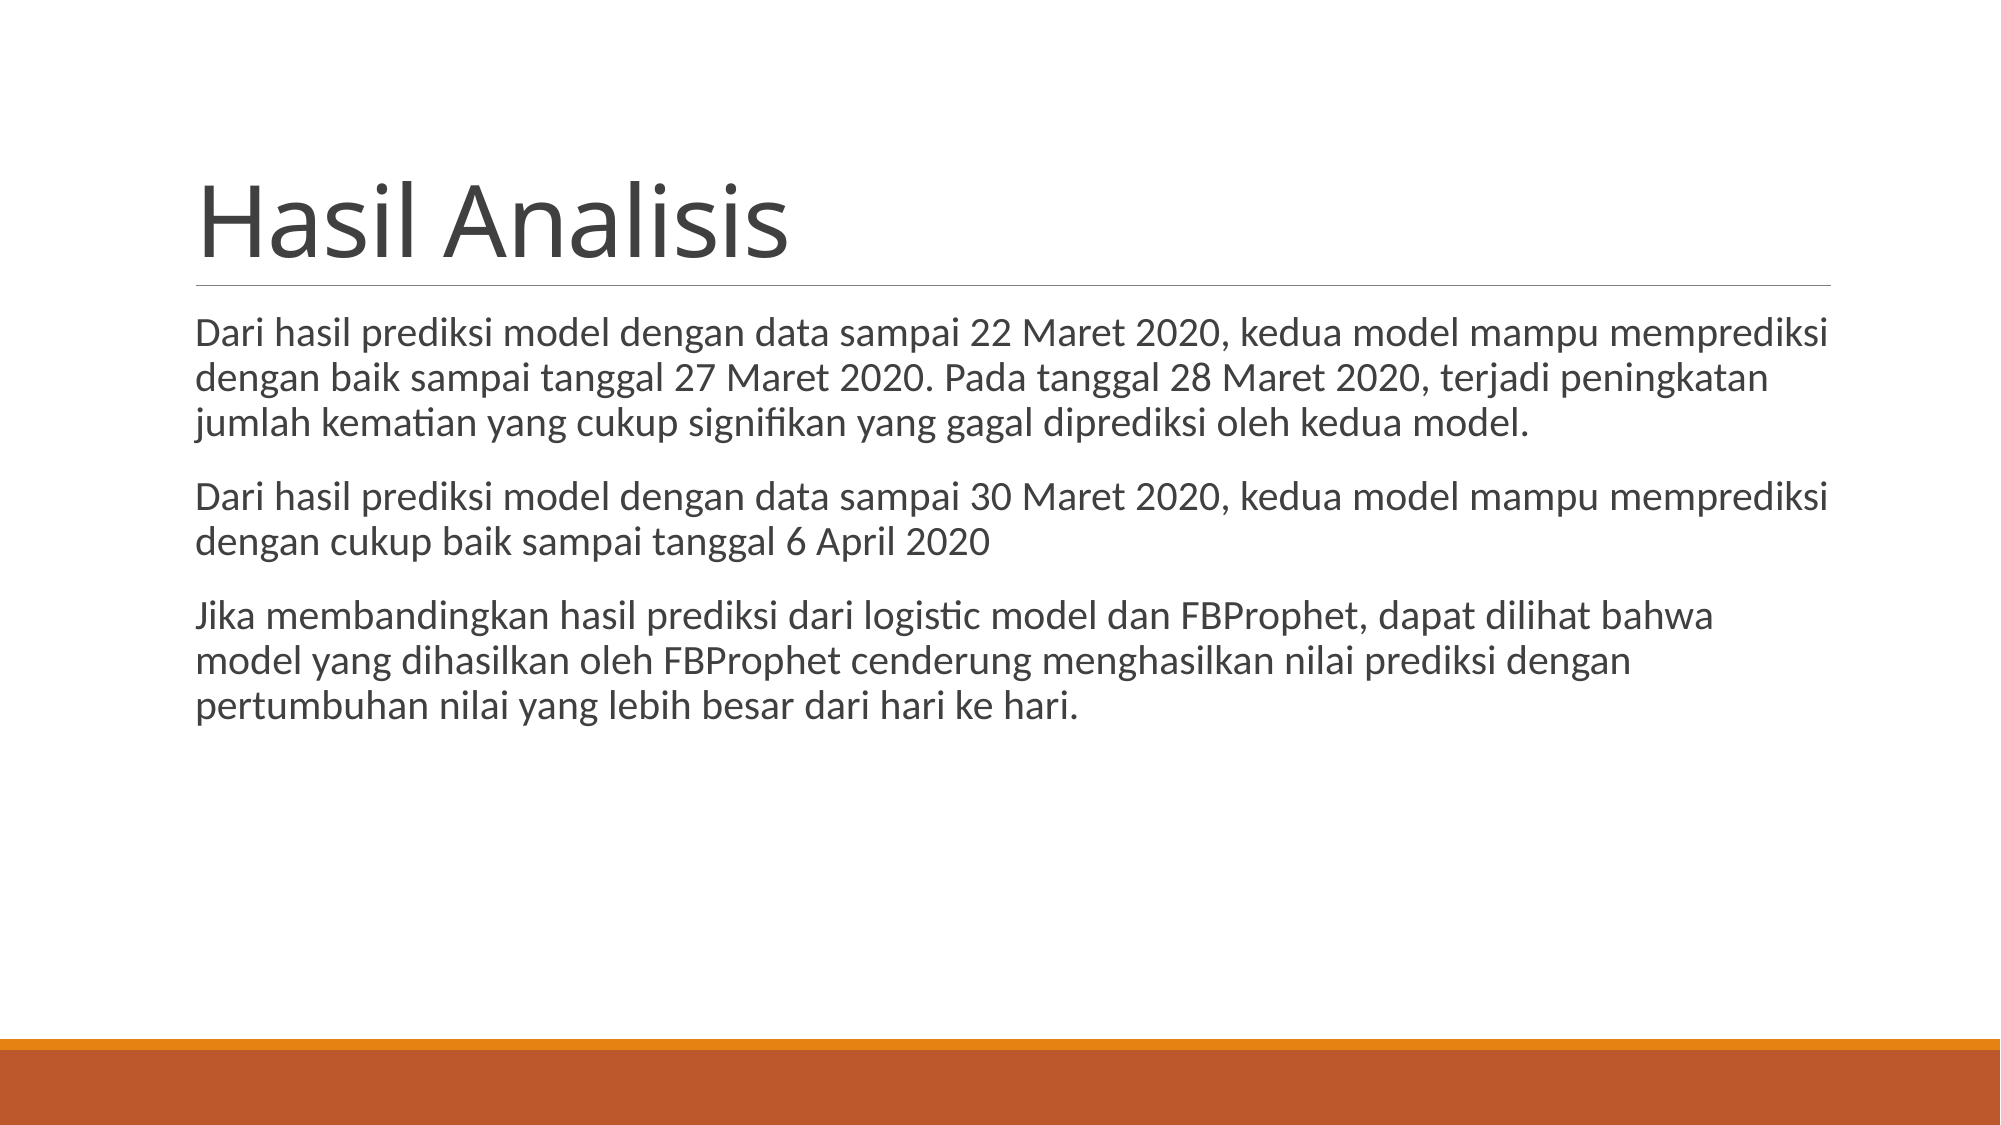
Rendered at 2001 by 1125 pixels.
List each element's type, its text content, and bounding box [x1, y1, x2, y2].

list Dari hasil prediksi model dengan data sampai 22 Maret 2020, kedua model mampu memprediksi dengan baik sampai tanggal 27 Maret 2020. Pada tanggal 28 Maret 2020, terjadi peningkatan jumlah kematian yang cukup signifikan yang gagal diprediksi oleh kedua model. Dari hasil prediksi model dengan data sampai 30 Maret 2020, kedua model mampu memprediksi dengan cukup baik sampai tanggal 6 April 2020 Jika membandingkan hasil prediksi dari logistic model dan FBProphet, dapat dilihat bahwa model yang dihasilkan oleh FBProphet cenderung menghasilkan nilai prediksi dengan pertumbuhan nilai yang lebih besar dari hari ke hari. [180, 302, 1830, 963]
title Hasil Analisis [180, 47, 1830, 285]
